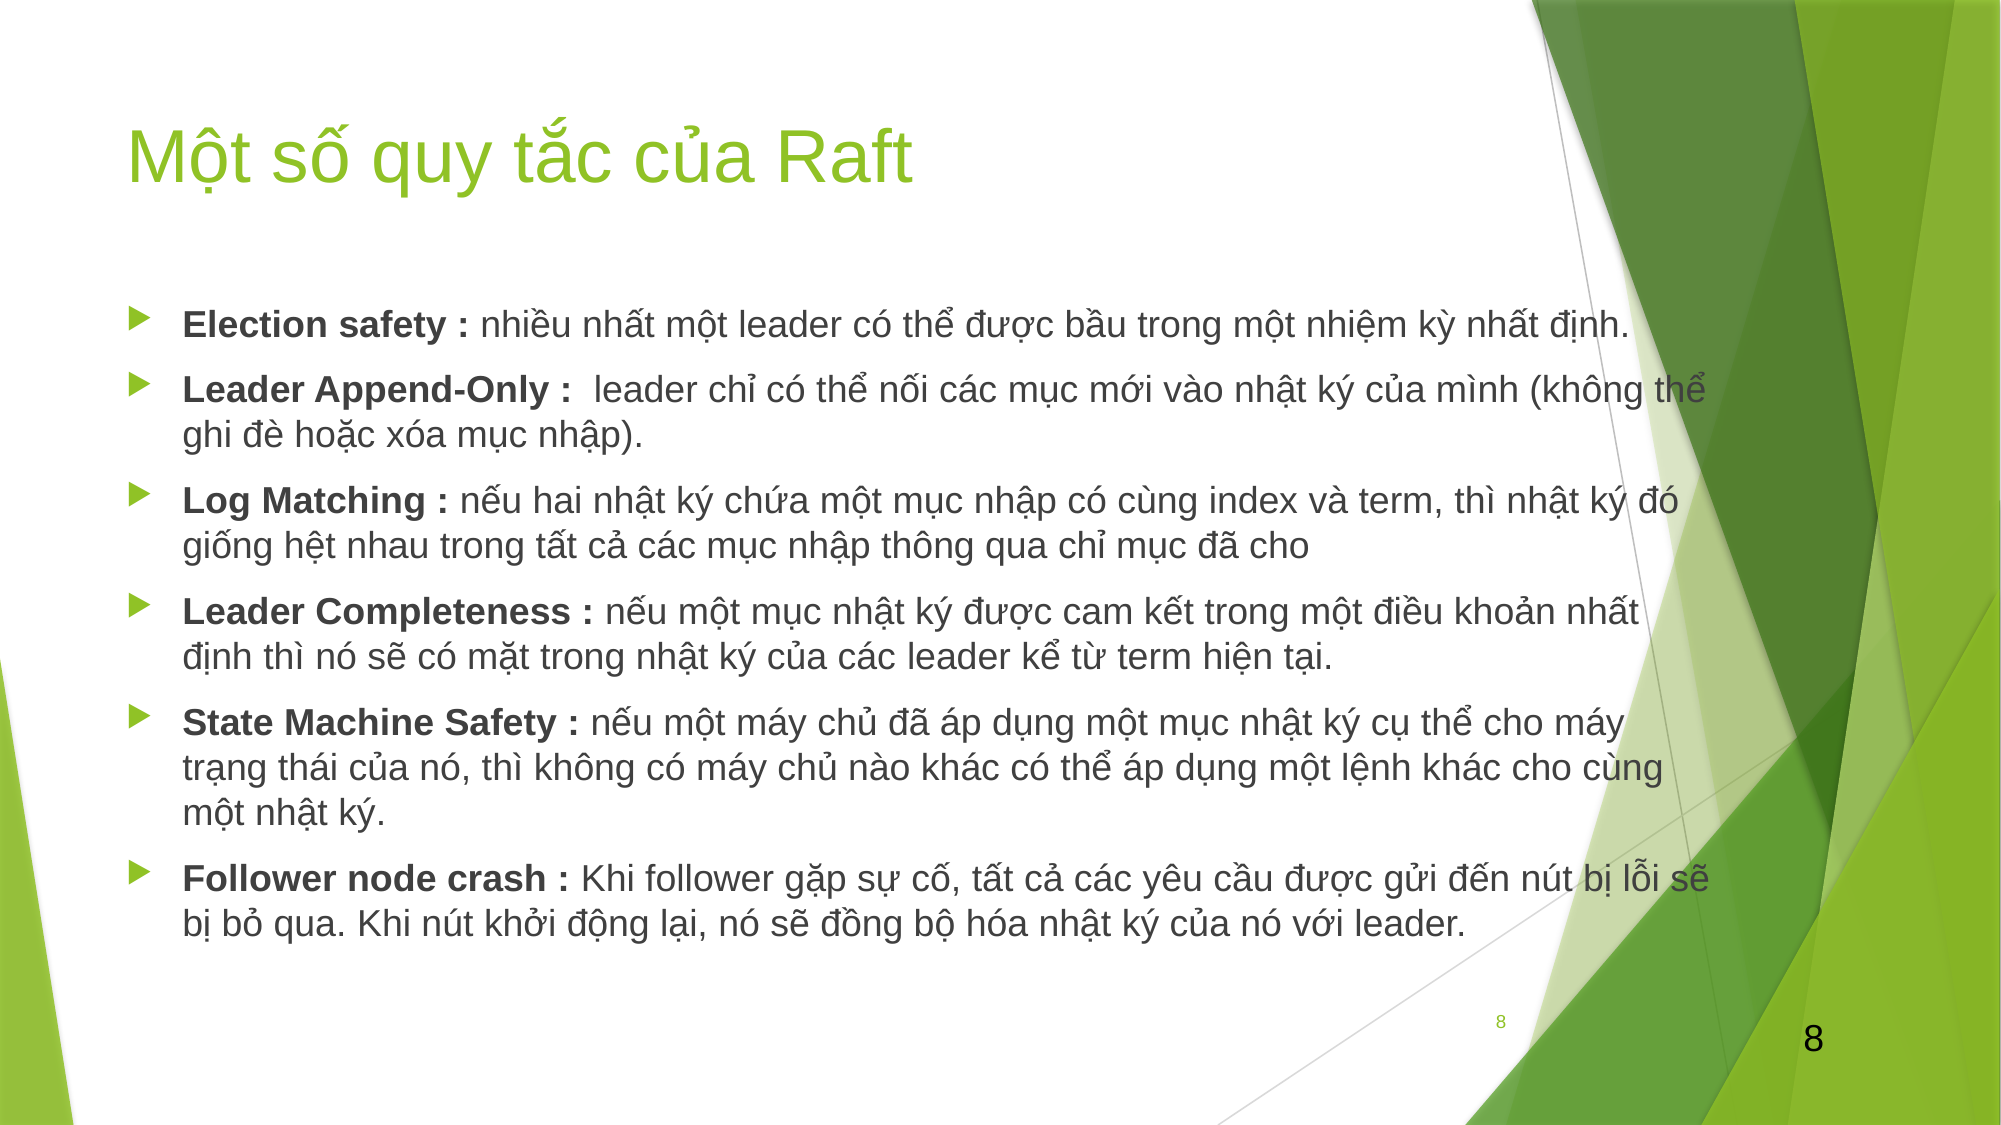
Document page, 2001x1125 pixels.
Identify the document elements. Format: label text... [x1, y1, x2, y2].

title Một số quy tắc của Raft [111, 99, 1522, 292]
slide_number 8 [1409, 991, 1522, 1051]
list Election safety : nhiều nhất một leader có thể được bầu trong một nhiệm kỳ nhất định. Leader Append-Only : leader chỉ có thể nối các mục mới vào nhật ký của mình (không thể ghi đè hoặc xóa mục nhập). Log Matching : nếu hai nhật ký chứa một mục nhập có cùng index và term, thì nhật ký đó giống hệt nhau trong tất cả các mục nhập thông qua chỉ mục đã cho Leader Completeness : nếu một mục nhật ký được cam kết trong một điều khoản nhất định thì nó sẽ có mặt trong nhật ký của các leader kể từ term hiện tại. State Machine Safety : nếu một máy chủ đã áp dụng một mục nhật ký cụ thể cho máy trạng thái của nó, thì không có máy chủ nào khác có thể áp dụng một lệnh khác cho cùng một nhật ký. Follower node crash : Khi follower gặp sự cố, tất cả các yêu cầu được gửi đến nút bị lỗi sẽ bị bỏ qua. Khi nút khởi động lại, nó sẽ đồng bộ hóa nhật ký của nó với leader. [111, 292, 1729, 1051]
text_box 8 [1788, 1006, 1865, 1067]
